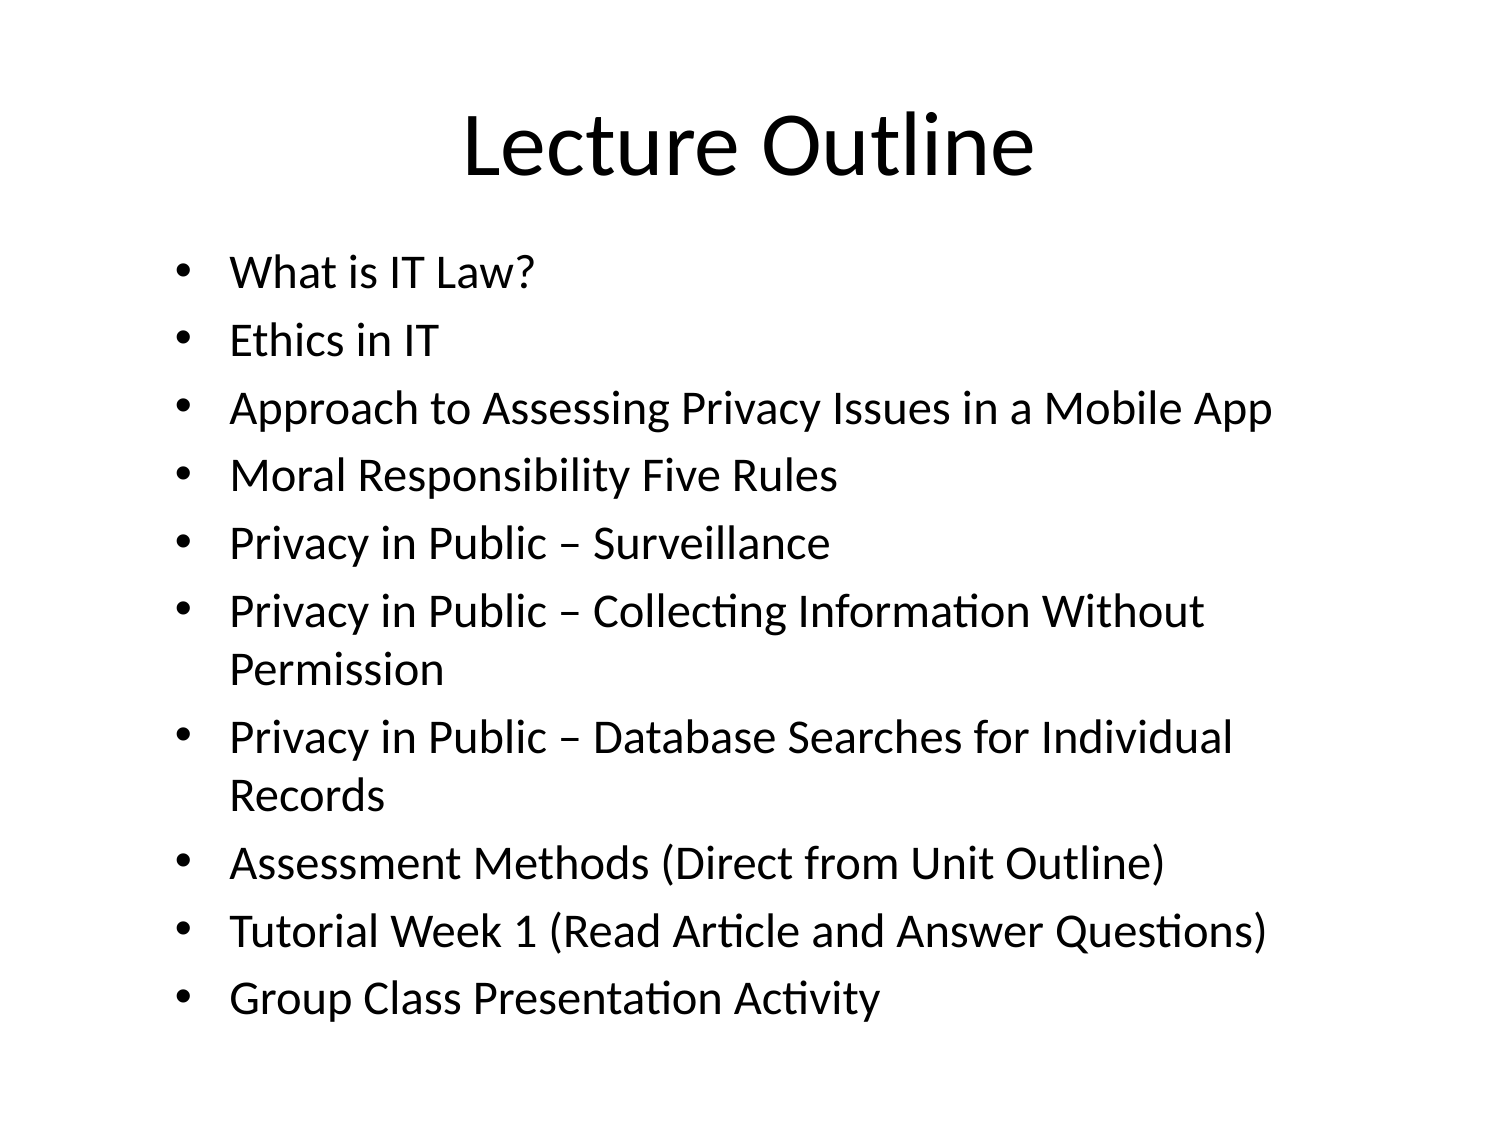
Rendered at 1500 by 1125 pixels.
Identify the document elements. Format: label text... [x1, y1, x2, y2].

list What is IT Law? Ethics in IT Approach to Assessing Privacy Issues in a Mobile App Moral Responsibility Five Rules Privacy in Public – Surveillance Privacy in Public – Collecting Information Without Permission Privacy in Public – Database Searches for Individual Records Assessment Methods (Direct from Unit Outline) Tutorial Week 1 (Read Article and Answer Questions) Group Class Presentation Activity [159, 232, 1341, 1036]
title Lecture Outline [75, 45, 1425, 233]
